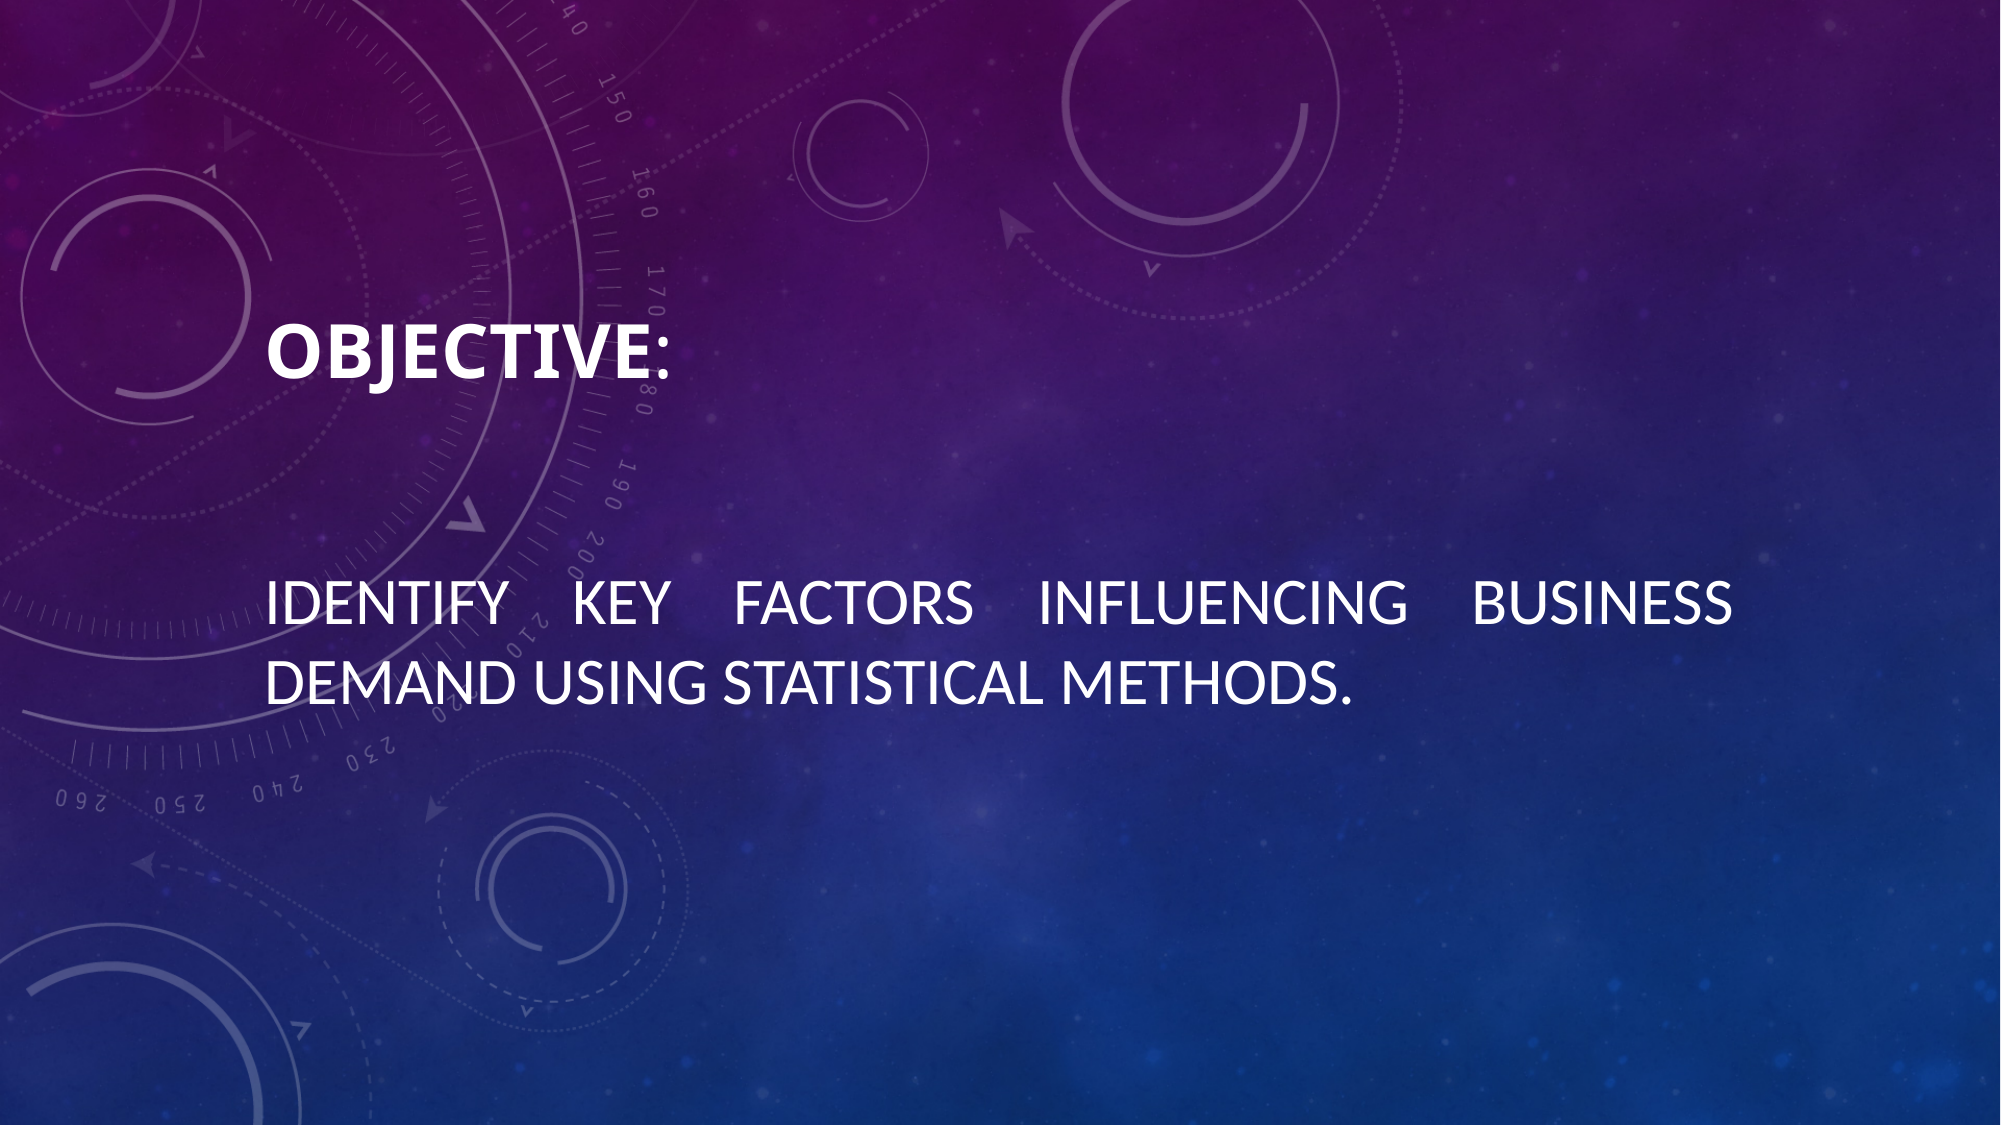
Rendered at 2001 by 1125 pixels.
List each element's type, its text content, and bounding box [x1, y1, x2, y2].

title Objective: [249, 184, 1750, 402]
subtitle Identify key factors influencing business demand using statistical methods. [249, 449, 1750, 863]
picture [0, 0, 2001, 1125]
